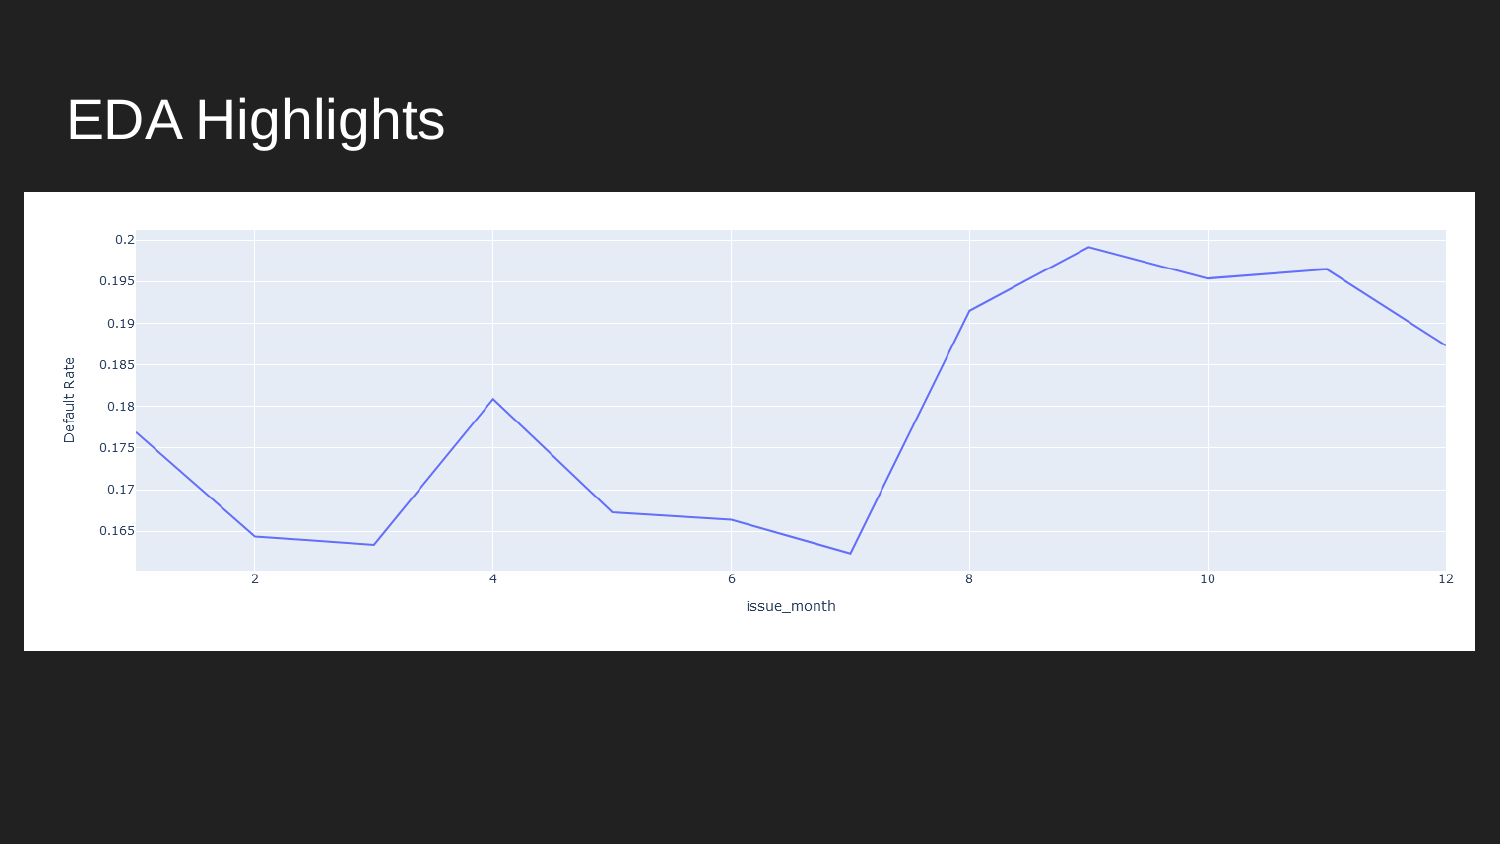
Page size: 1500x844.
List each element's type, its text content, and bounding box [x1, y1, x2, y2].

picture [24, 192, 1476, 651]
title EDA Highlights [51, 72, 1449, 167]
